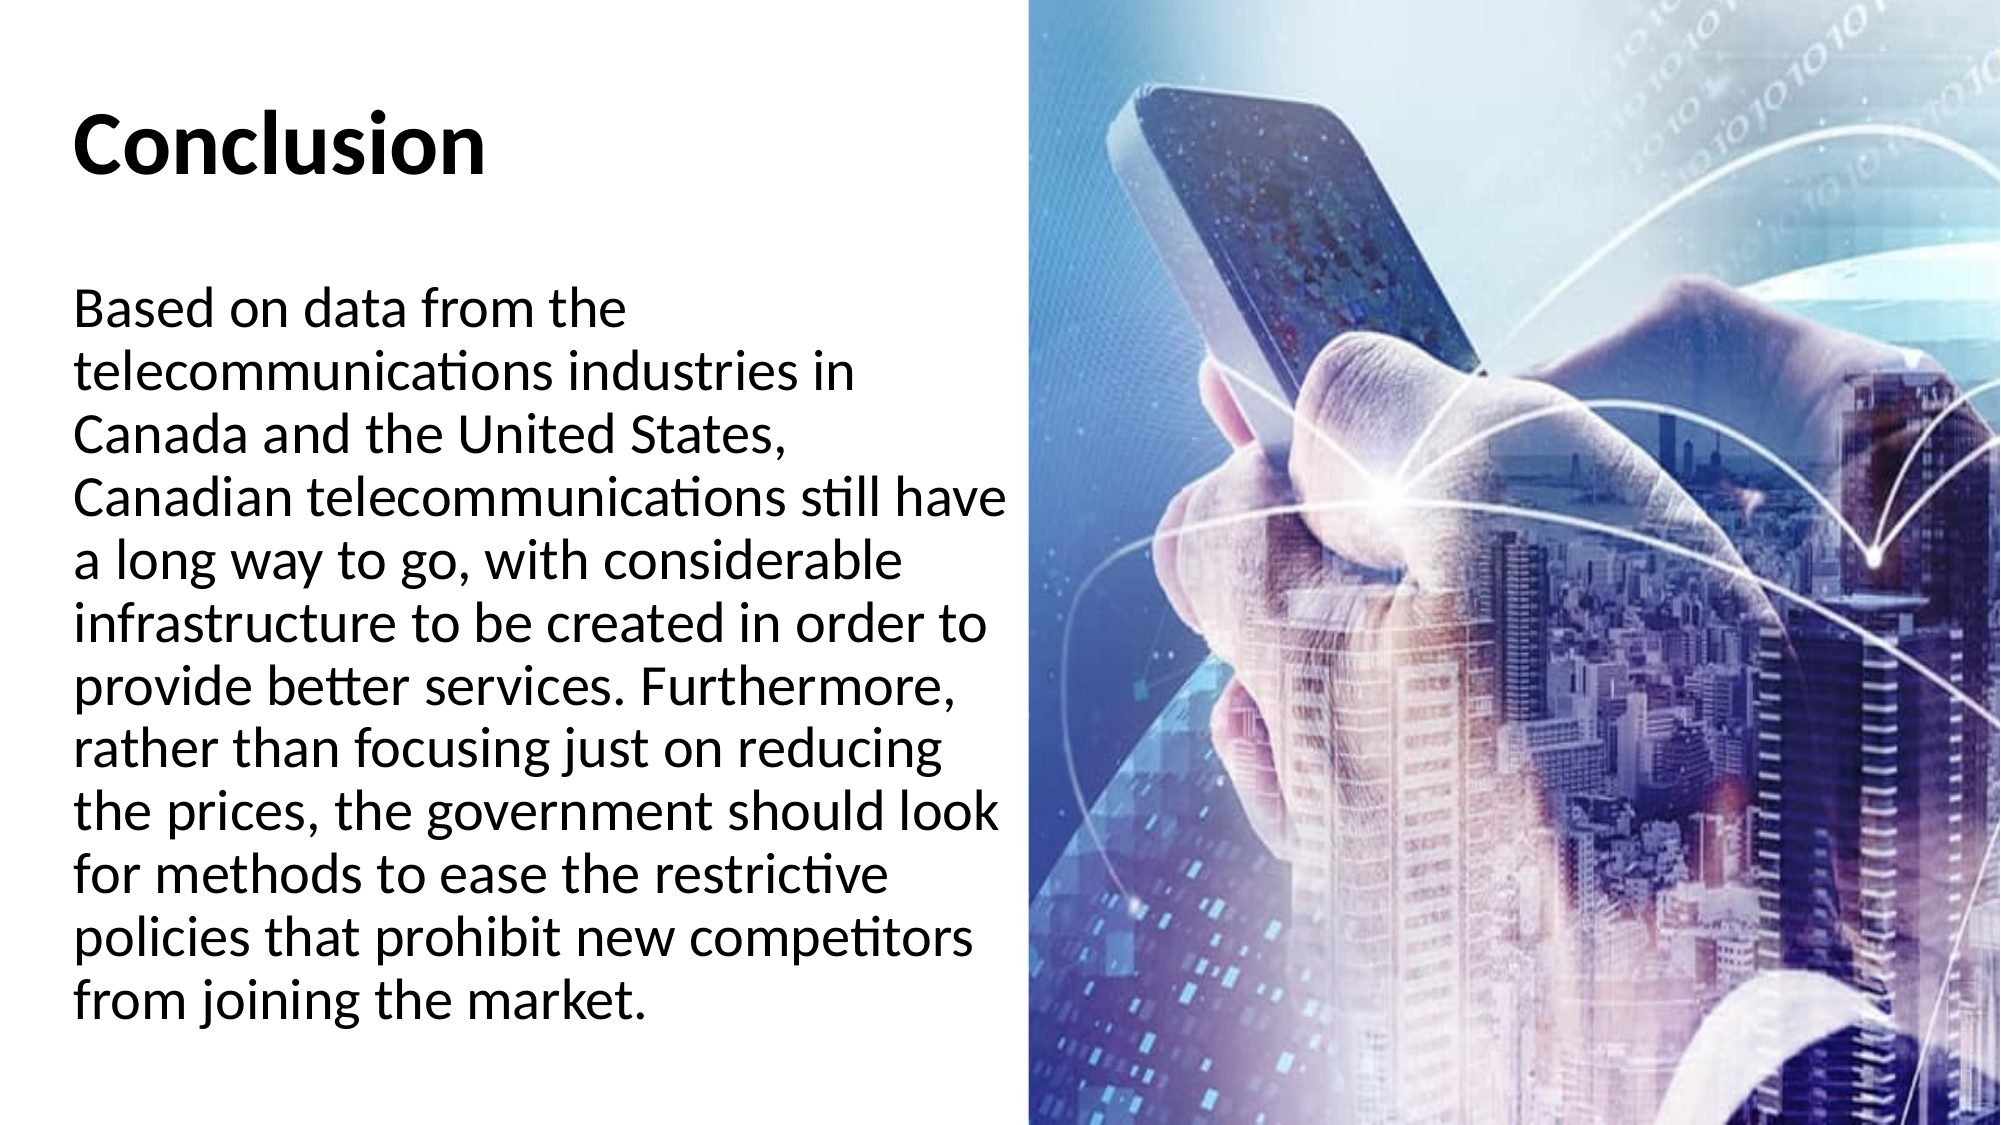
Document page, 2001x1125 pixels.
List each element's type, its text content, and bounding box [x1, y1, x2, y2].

list Based on data from the telecommunications industries in Canada and the United States, Canadian telecommunications still have a long way to go, with considerable infrastructure to be created in order to provide better services. Furthermore, rather than focusing just on reducing the prices, the government should look for methods to ease the restrictive policies that prohibit new competitors from joining the market. [58, 270, 1028, 1073]
picture [1028, 0, 2000, 1125]
title Conclusion [58, 59, 1028, 231]
